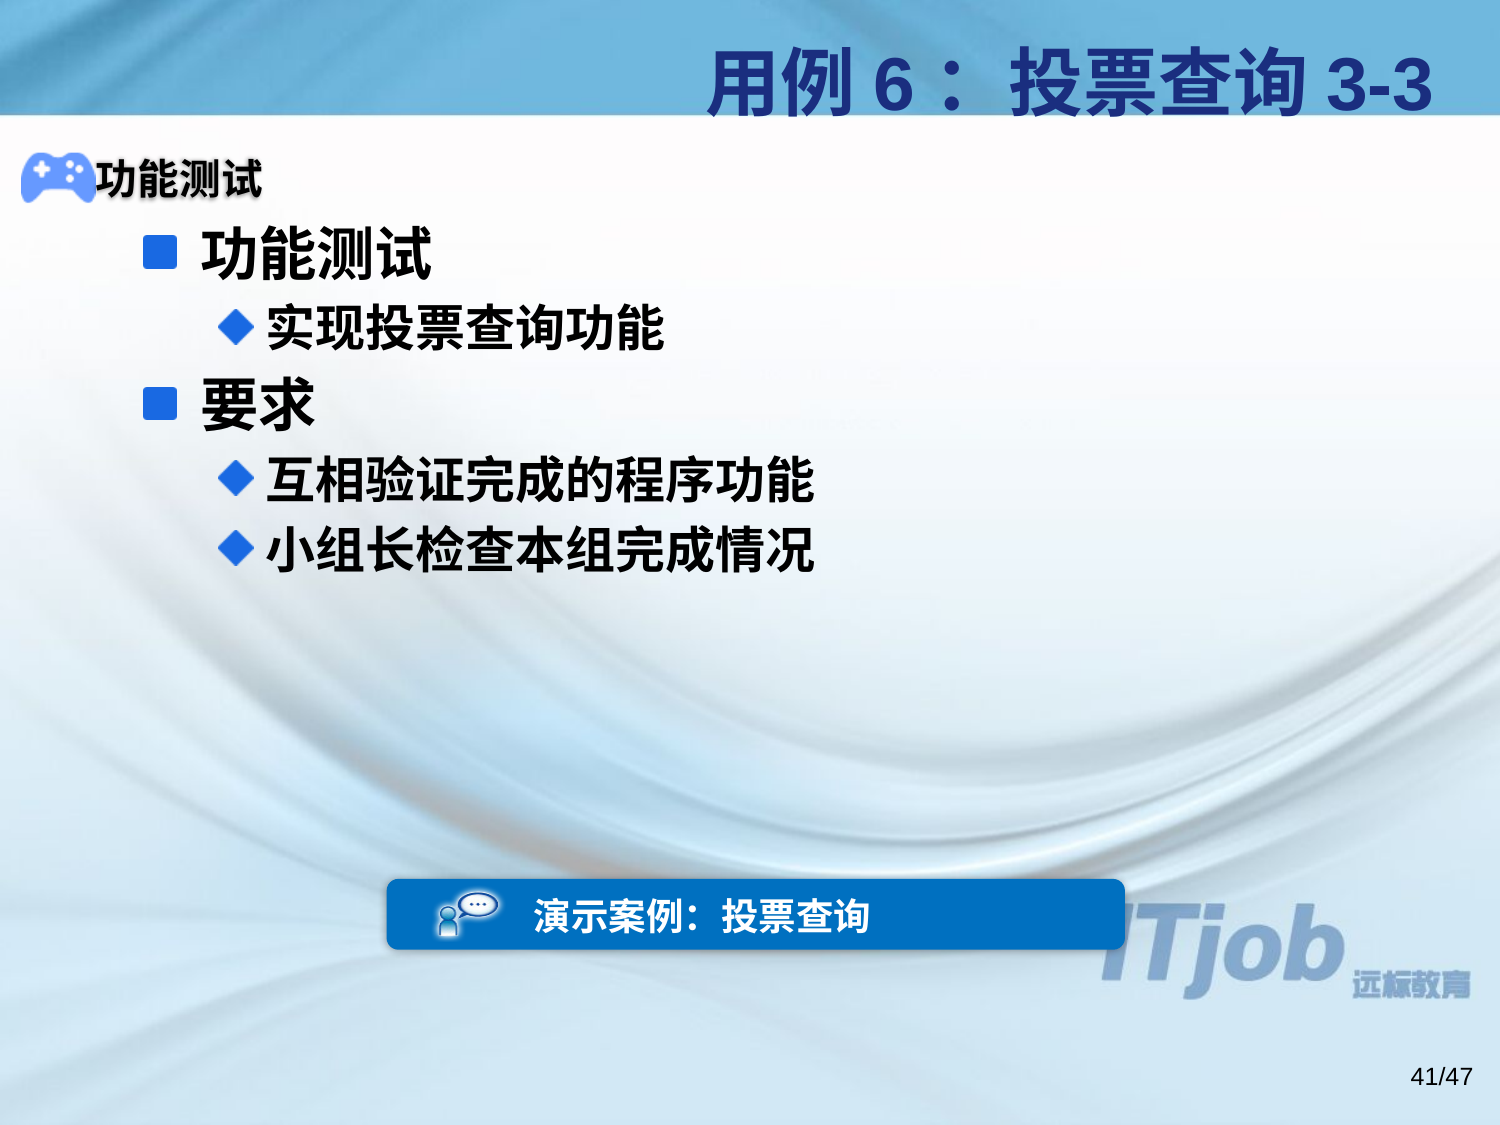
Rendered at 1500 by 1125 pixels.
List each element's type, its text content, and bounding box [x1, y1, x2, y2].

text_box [386, 878, 1126, 950]
picture [0, 0, 1500, 1125]
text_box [20, 140, 280, 216]
title 用例6：投票查询3-3 [120, 27, 1471, 176]
slide_number 41/47 [1138, 1053, 1489, 1114]
list 功能测试 实现投票查询功能 要求 互相验证完成的程序功能 小组长检查本组完成情况 [128, 209, 1383, 1032]
